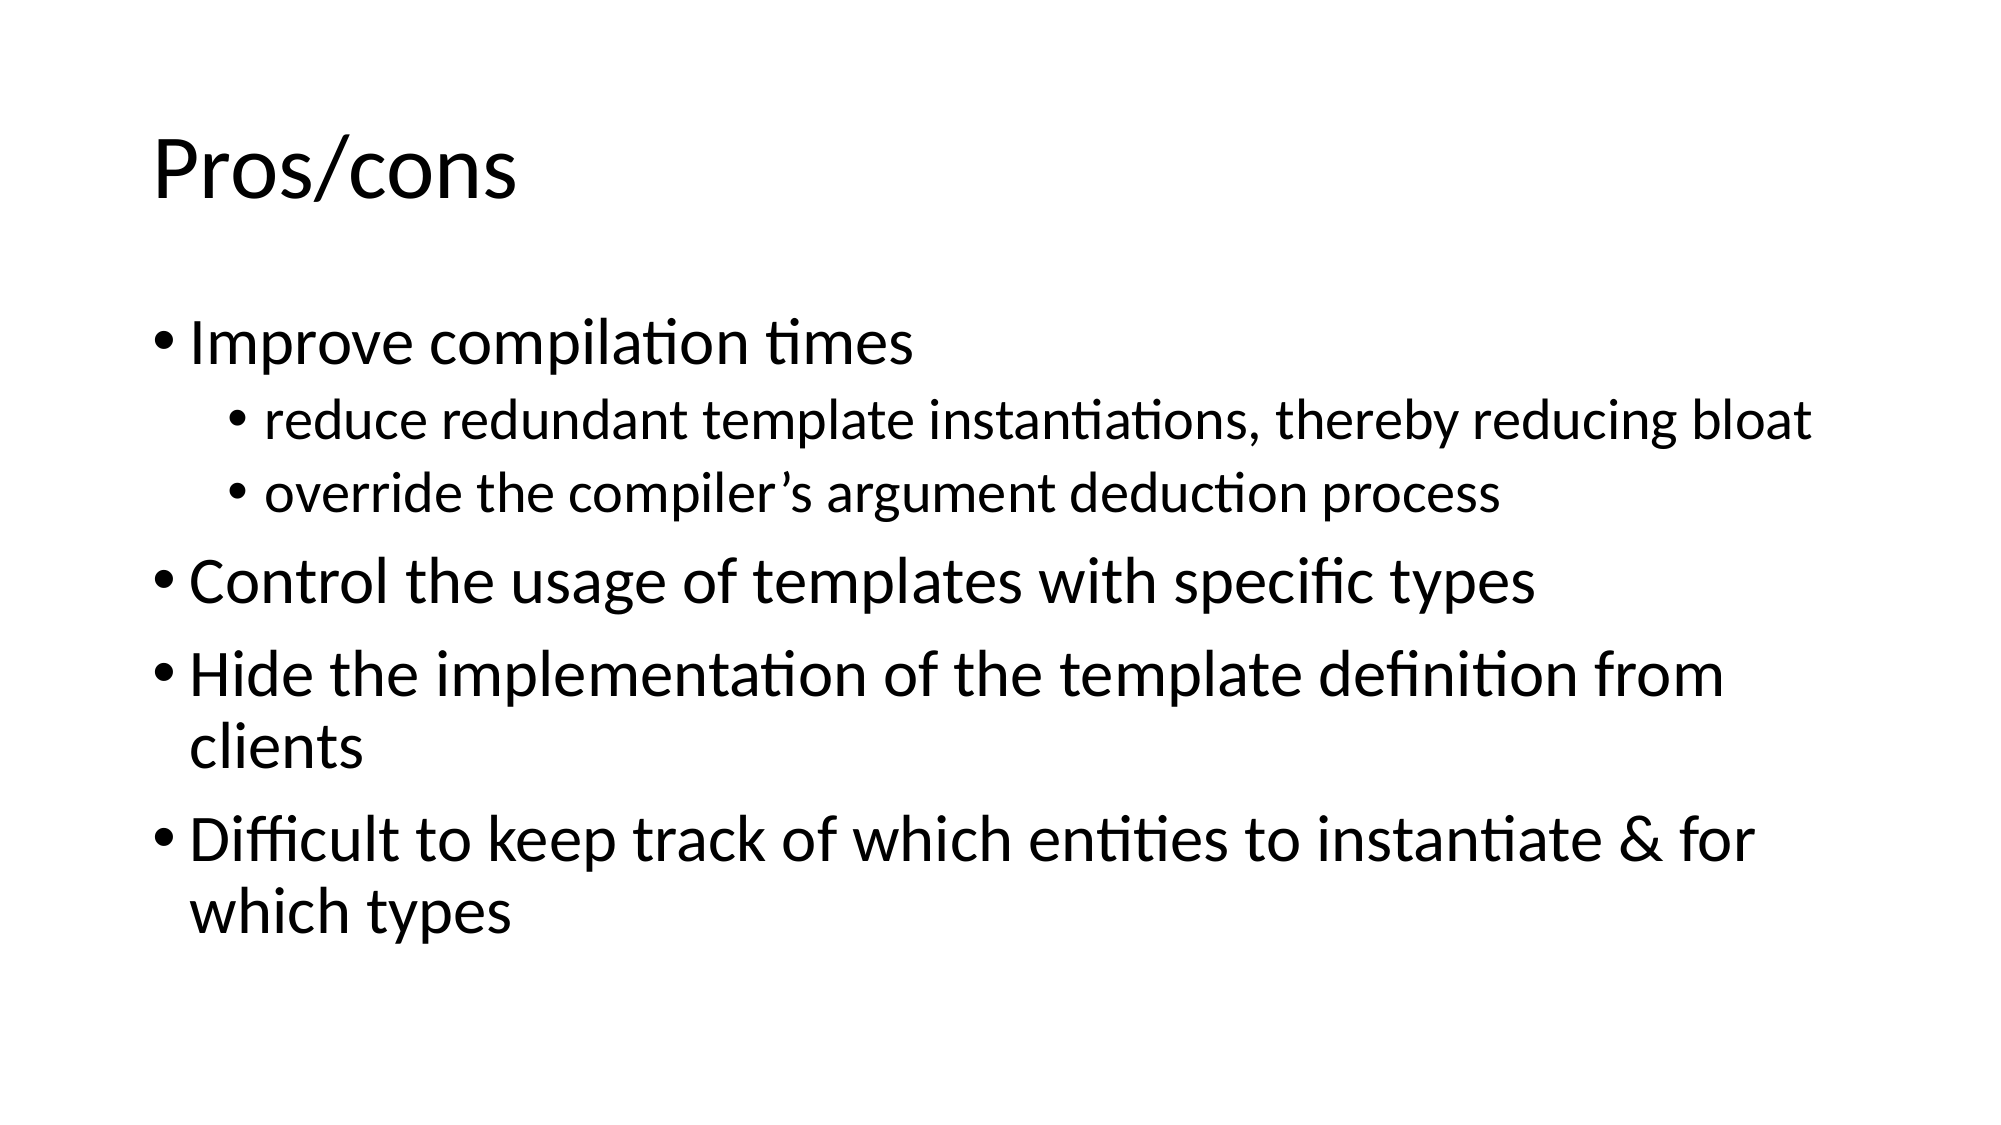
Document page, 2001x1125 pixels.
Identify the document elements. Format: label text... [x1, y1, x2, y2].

list Improve compilation times reduce redundant template instantiations, thereby reducing bloat override the compiler’s argument deduction process Control the usage of templates with specific types Hide the implementation of the template definition from clients Difficult to keep track of which entities to instantiate & for which types [137, 299, 1863, 1014]
title Pros/cons [137, 59, 1863, 278]
